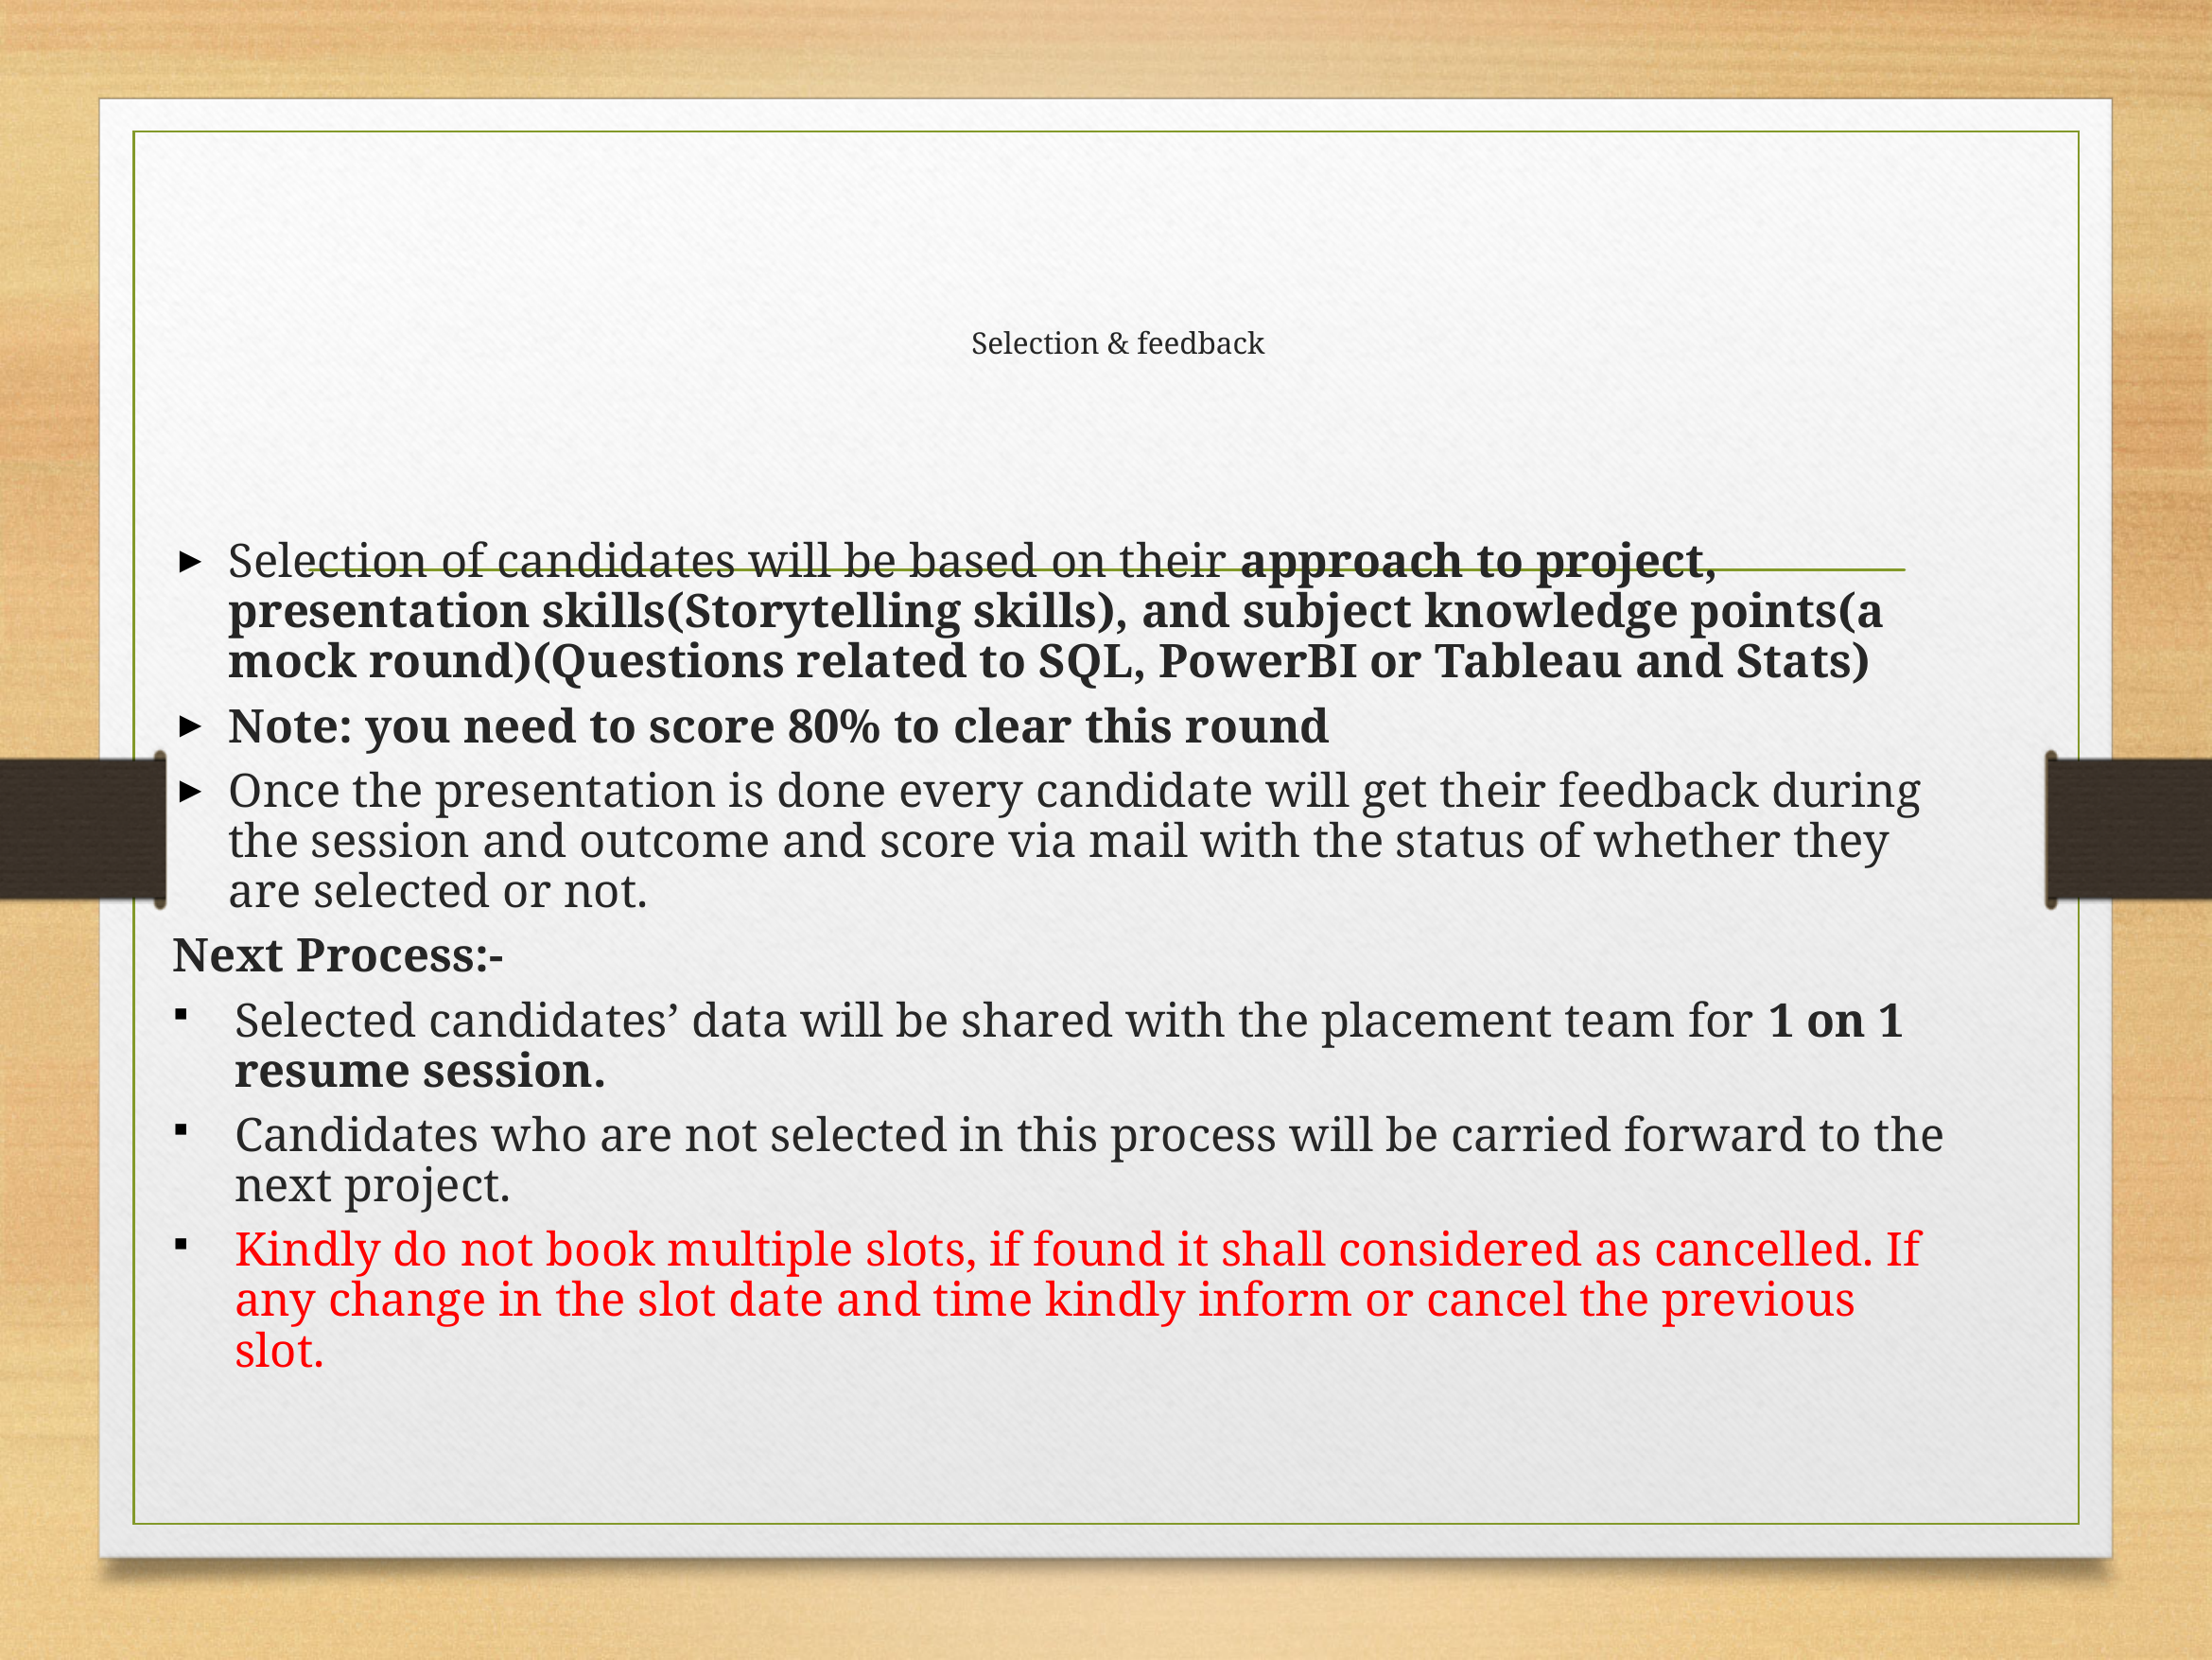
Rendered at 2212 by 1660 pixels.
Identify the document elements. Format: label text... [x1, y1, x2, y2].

picture [0, 0, 2212, 1660]
title Selection & feedback [247, 320, 1990, 438]
list Selection of candidates will be based on their approach to project, presentation skills(Storytelling skills), and subject knowledge points(a mock round)(Questions related to SQL, PowerBI or Tableau and Stats) Note: you need to score 80% to clear this round Once the presentation is done every candidate will get their feedback during the session and outcome and score via mail with the status of whether they are selected or not. Next Process:- Selected candidates’ data will be shared with the placement team for 1 on 1 resume session. Candidates who are not selected in this process will be carried forward to the next project. Kindly do not book multiple slots, if found it shall considered as cancelled. If any change in the slot date and time kindly inform or cancel the previous slot. [155, 529, 1977, 1386]
